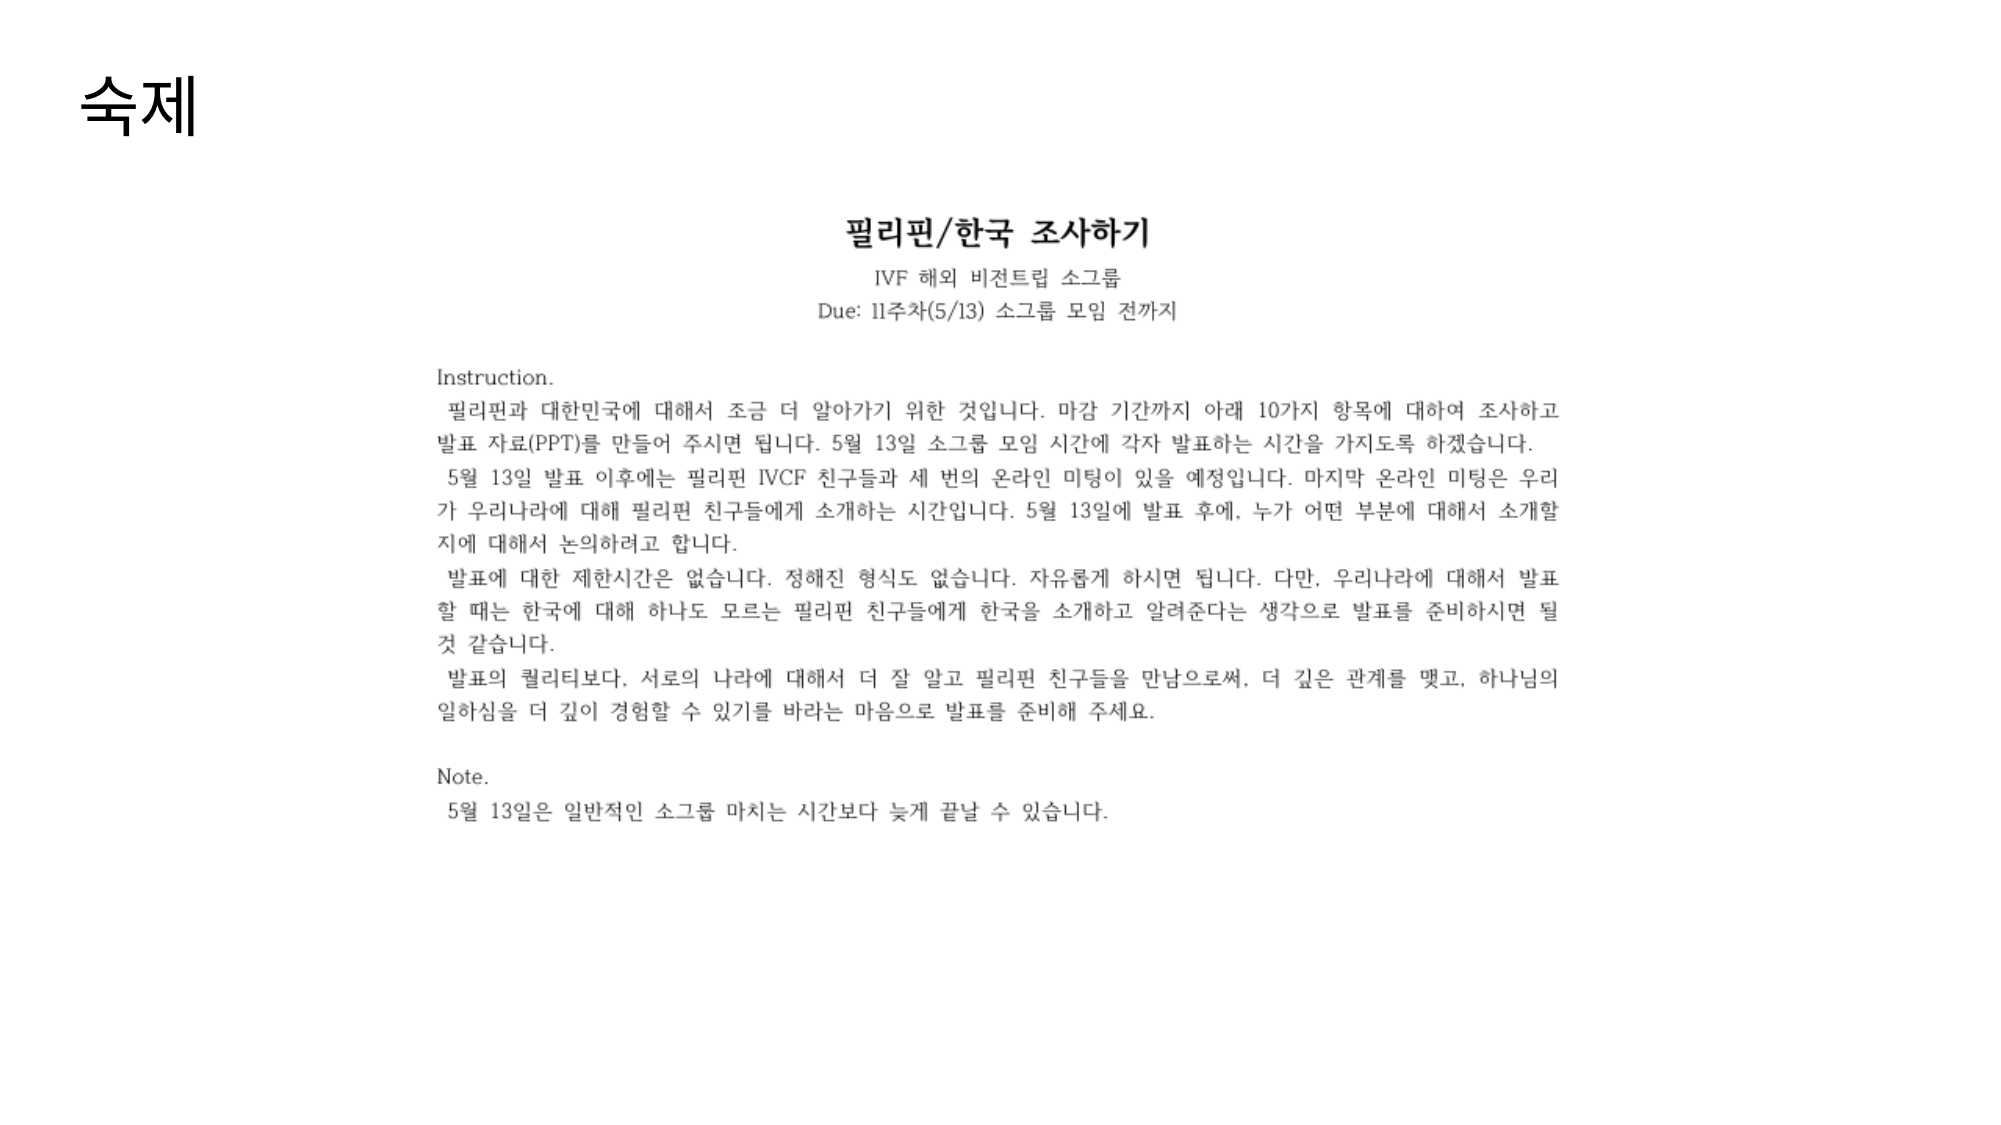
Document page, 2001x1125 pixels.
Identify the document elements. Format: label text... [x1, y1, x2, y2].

picture [389, 136, 1611, 879]
text_box 숙제 [63, 57, 217, 153]
